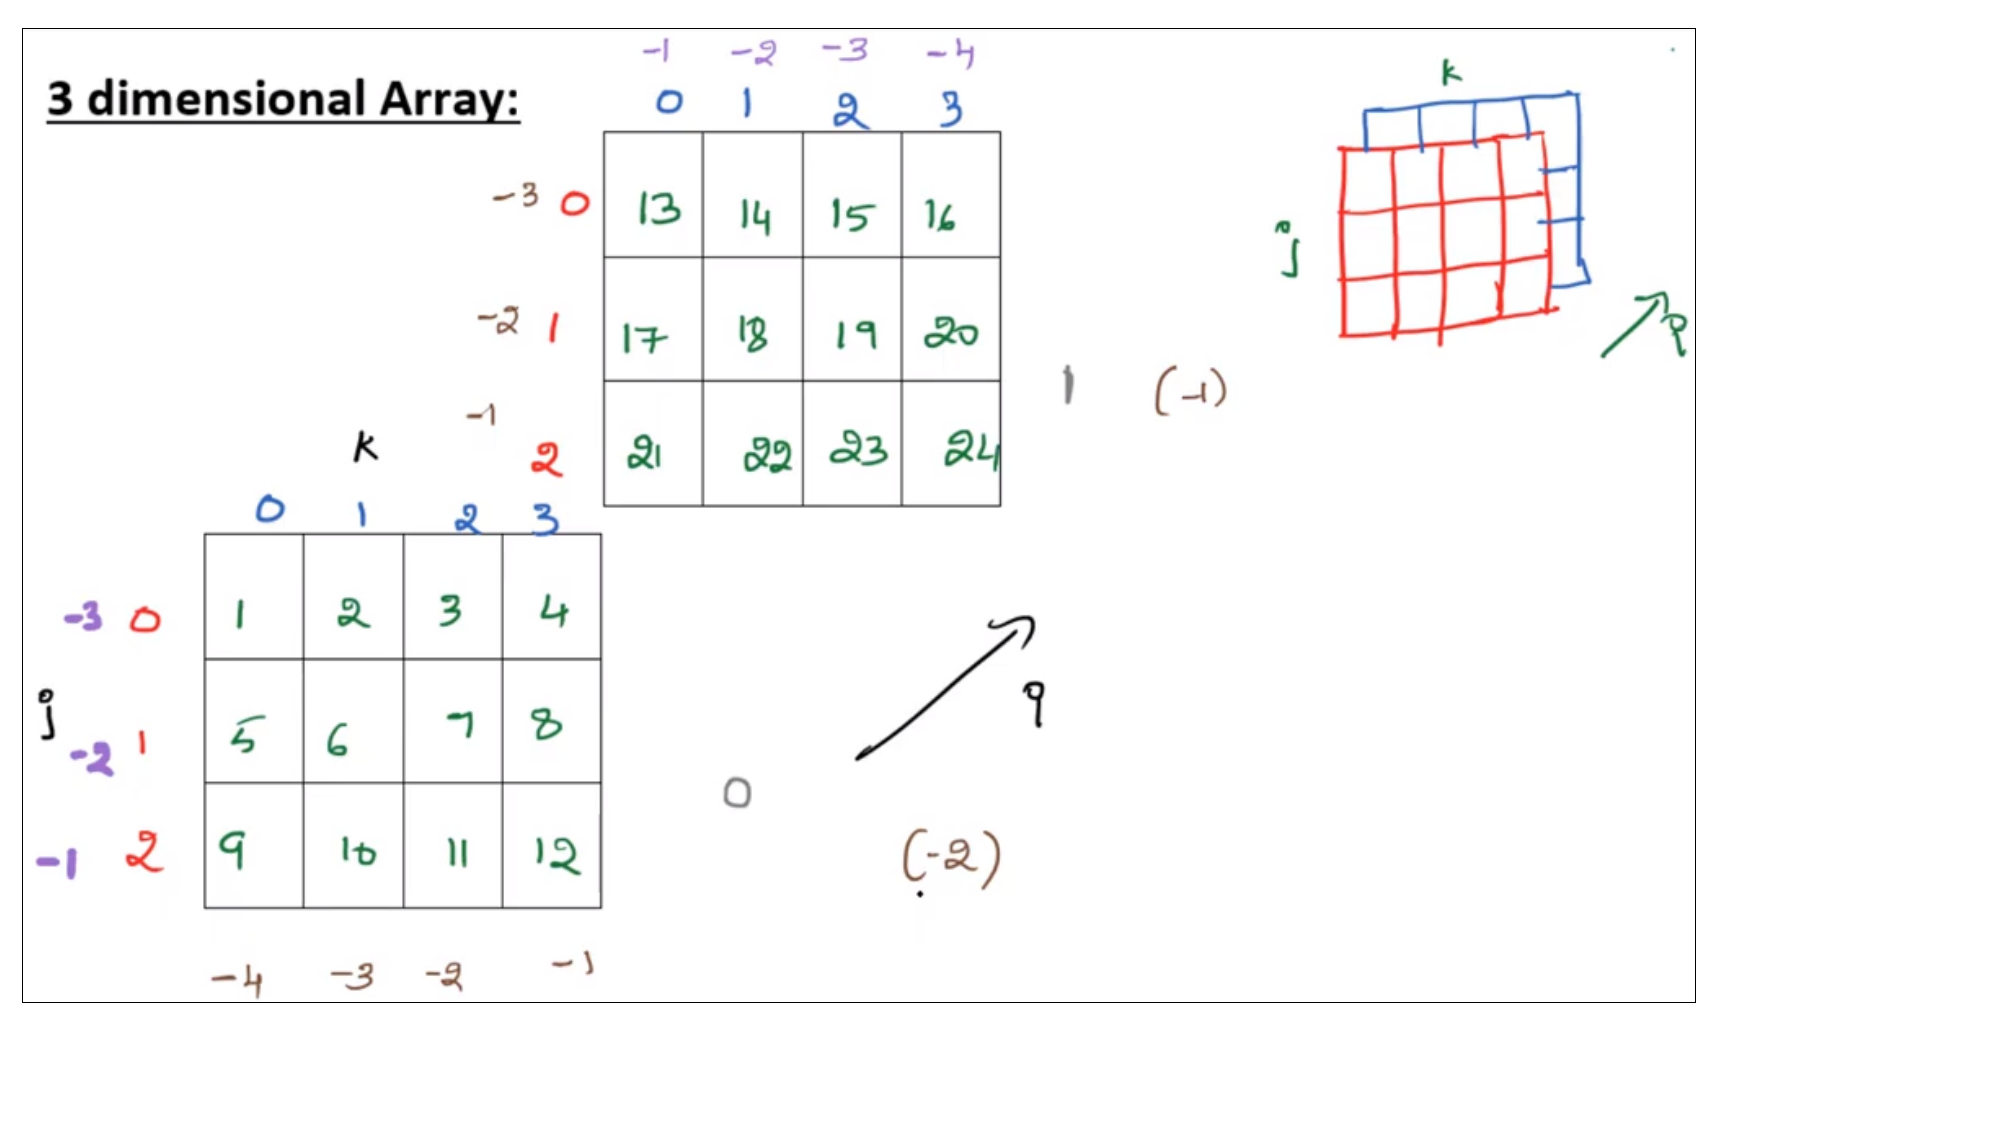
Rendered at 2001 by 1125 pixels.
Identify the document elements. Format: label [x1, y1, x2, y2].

picture [22, 28, 1696, 1003]
